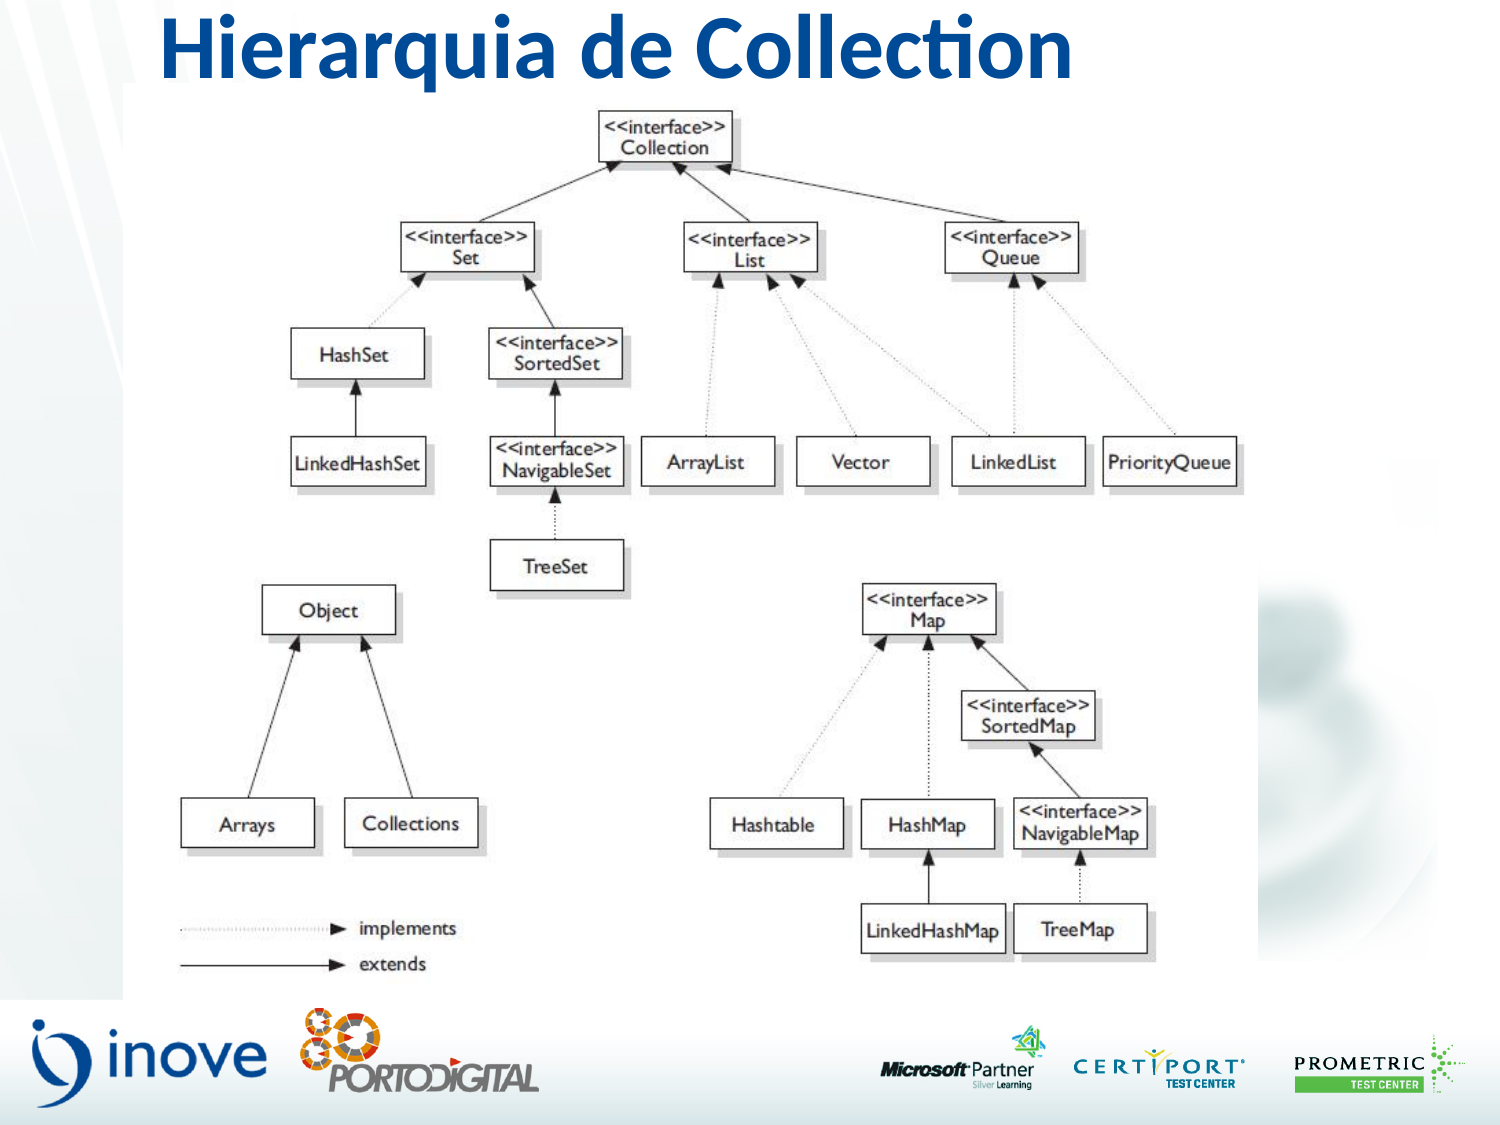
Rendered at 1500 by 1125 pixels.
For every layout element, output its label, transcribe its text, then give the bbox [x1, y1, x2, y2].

title Hierarquia de Collection [144, 0, 1495, 136]
picture [0, 0, 1500, 1125]
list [123, 83, 1259, 1006]
